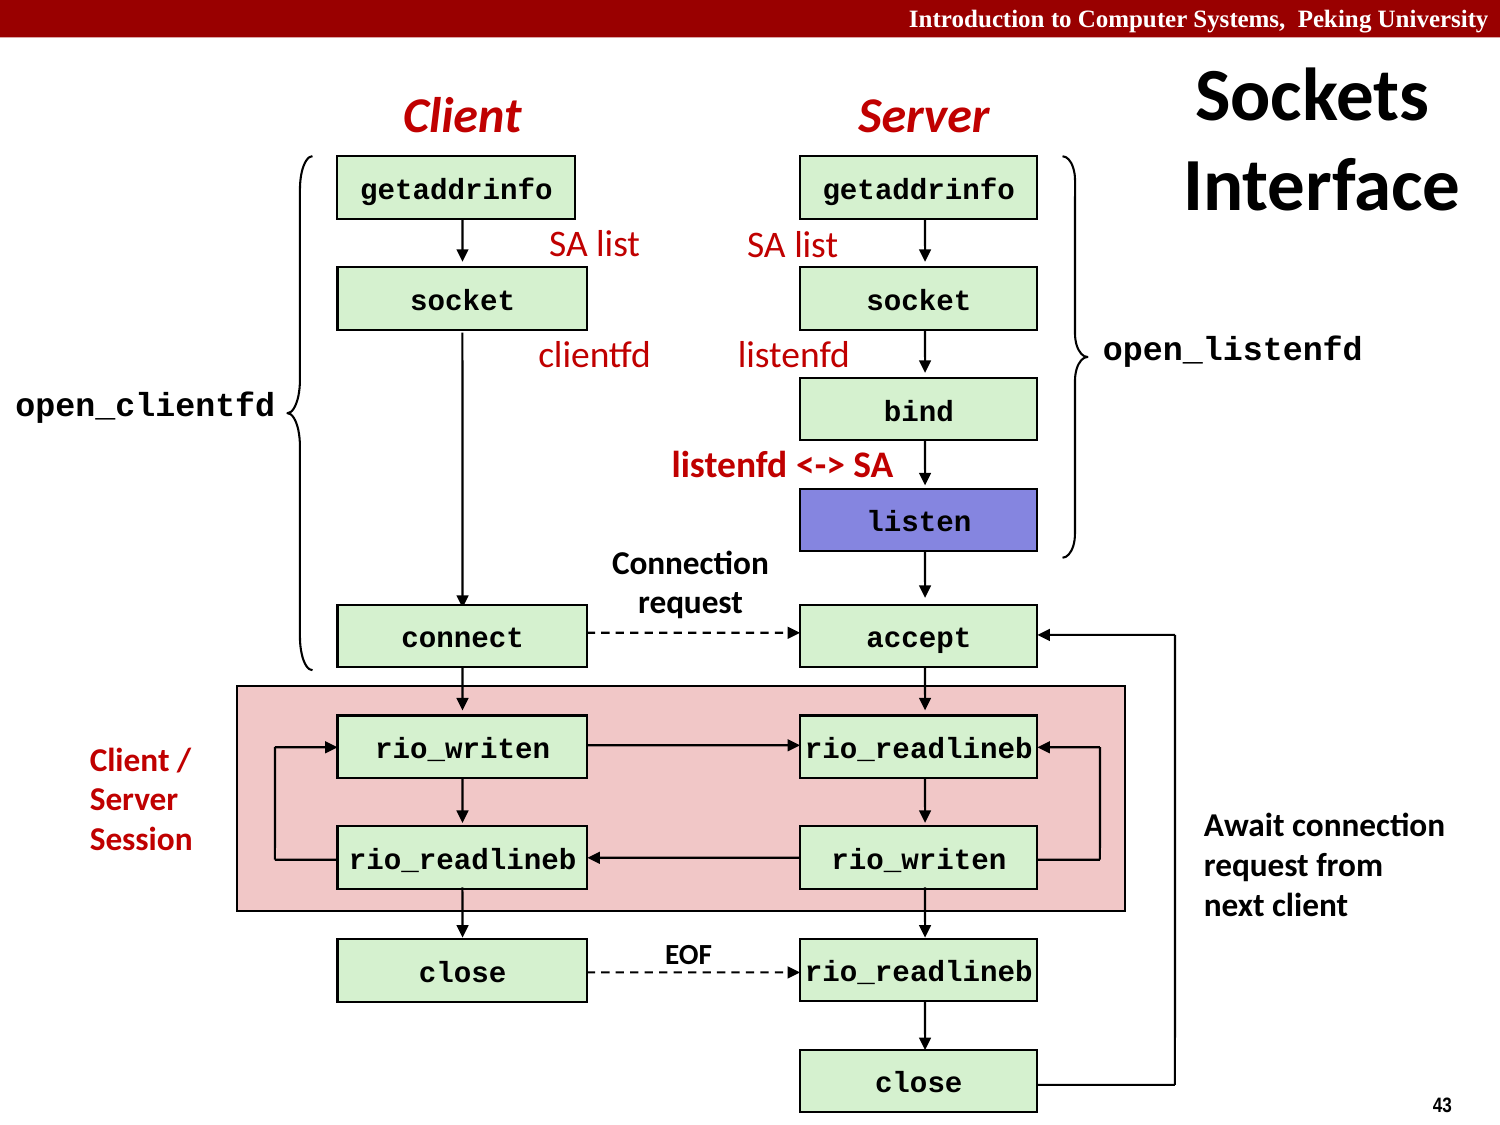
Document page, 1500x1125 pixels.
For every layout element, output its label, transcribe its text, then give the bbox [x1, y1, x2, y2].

text_box [1062, 156, 1088, 558]
text_box Await connection request from next client [1189, 796, 1461, 931]
text_box listen [799, 488, 1038, 552]
text_box SA list [534, 211, 656, 272]
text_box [337, 634, 1176, 1113]
text_box listenfd [723, 322, 865, 383]
text_box [918, 330, 932, 373]
text_box bind [799, 378, 1038, 441]
title Sockets Interface [1137, 37, 1488, 234]
text_box SA list [732, 212, 854, 273]
text_box connect [337, 604, 588, 634]
text_box getaddrinfo [799, 156, 1038, 219]
text_box socket [799, 267, 1038, 330]
text_box listenfd <-> SA [656, 432, 909, 493]
text_box open_clientfd [0, 375, 291, 430]
text_box Client [388, 74, 537, 150]
text_box [456, 219, 469, 262]
text_box open_listenfd [1088, 320, 1378, 375]
text_box Connection request [597, 533, 785, 628]
text_box getaddrinfo [337, 156, 575, 219]
text_box accept [799, 604, 1038, 633]
text_box clientfd [523, 322, 666, 383]
text_box [918, 441, 932, 486]
text_box [918, 219, 932, 262]
text_box [787, 626, 799, 633]
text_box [74, 685, 332, 911]
text_box [456, 332, 469, 604]
text_box [291, 156, 313, 671]
text_box [918, 552, 932, 598]
text_box socket [337, 267, 588, 330]
text_box Server [843, 74, 1005, 150]
